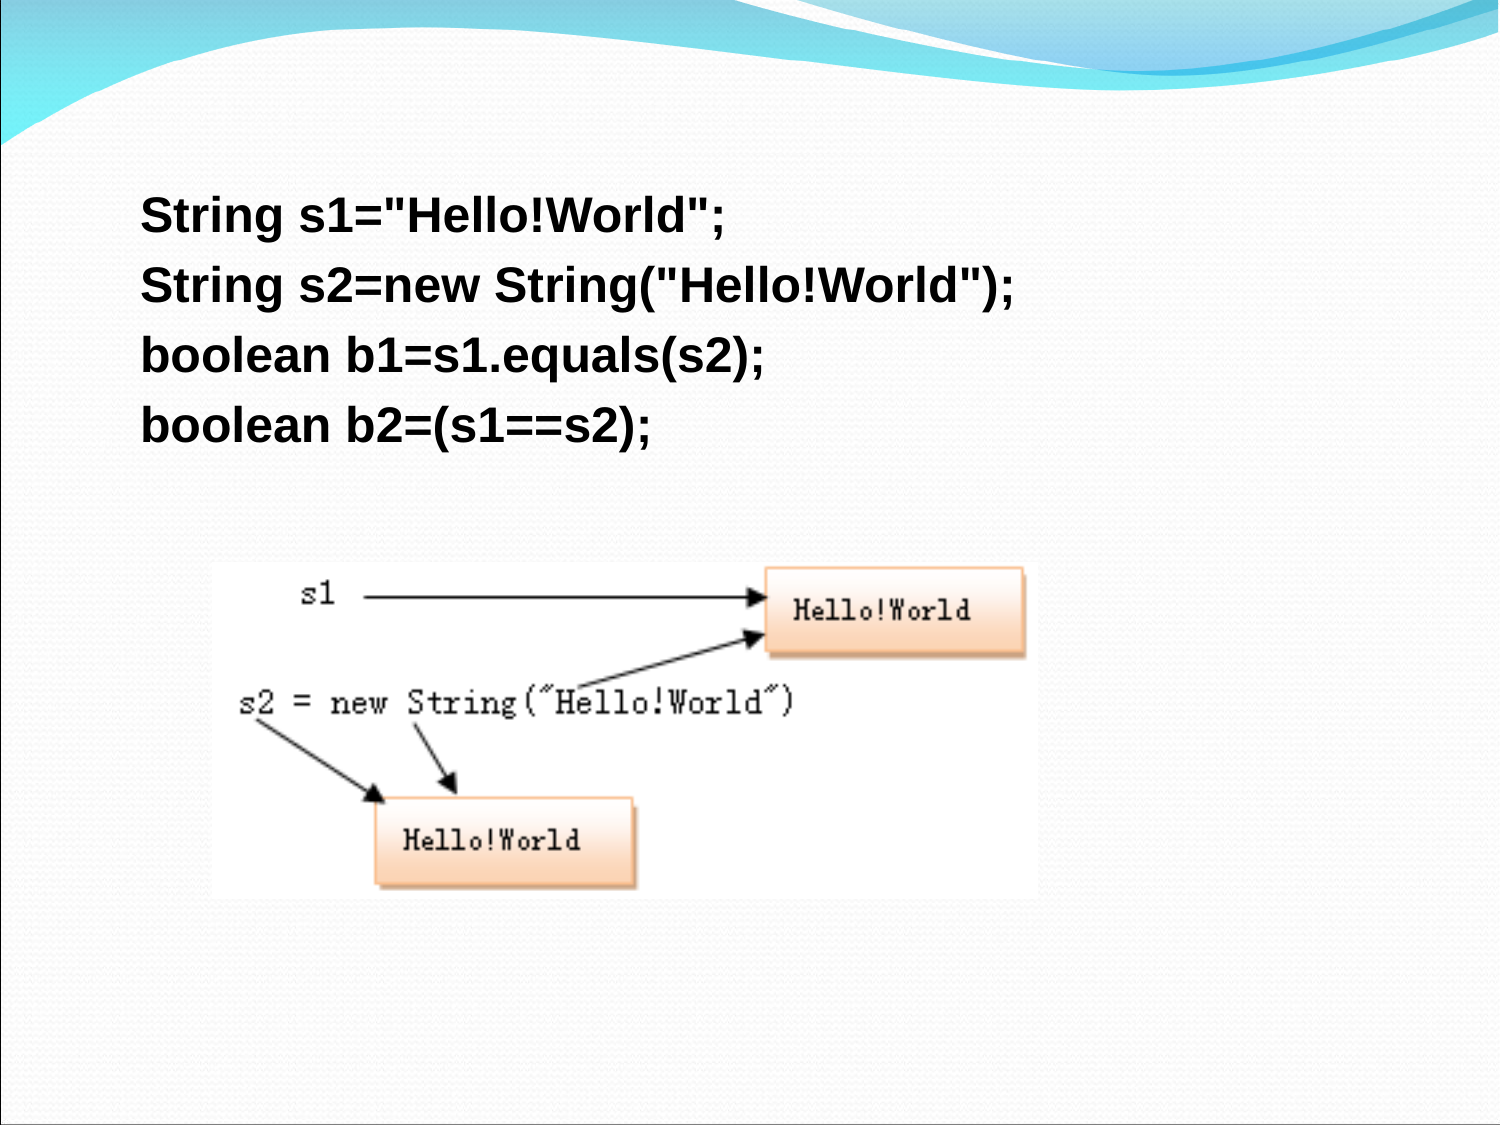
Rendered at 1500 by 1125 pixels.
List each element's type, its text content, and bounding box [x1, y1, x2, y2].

picture [0, 0, 1500, 1125]
list String s1="Hello!World"; String s2=new String("Hello!World"); boolean b1=s1.equals(s2); boolean b2=(s1==s2); [125, 174, 1304, 577]
